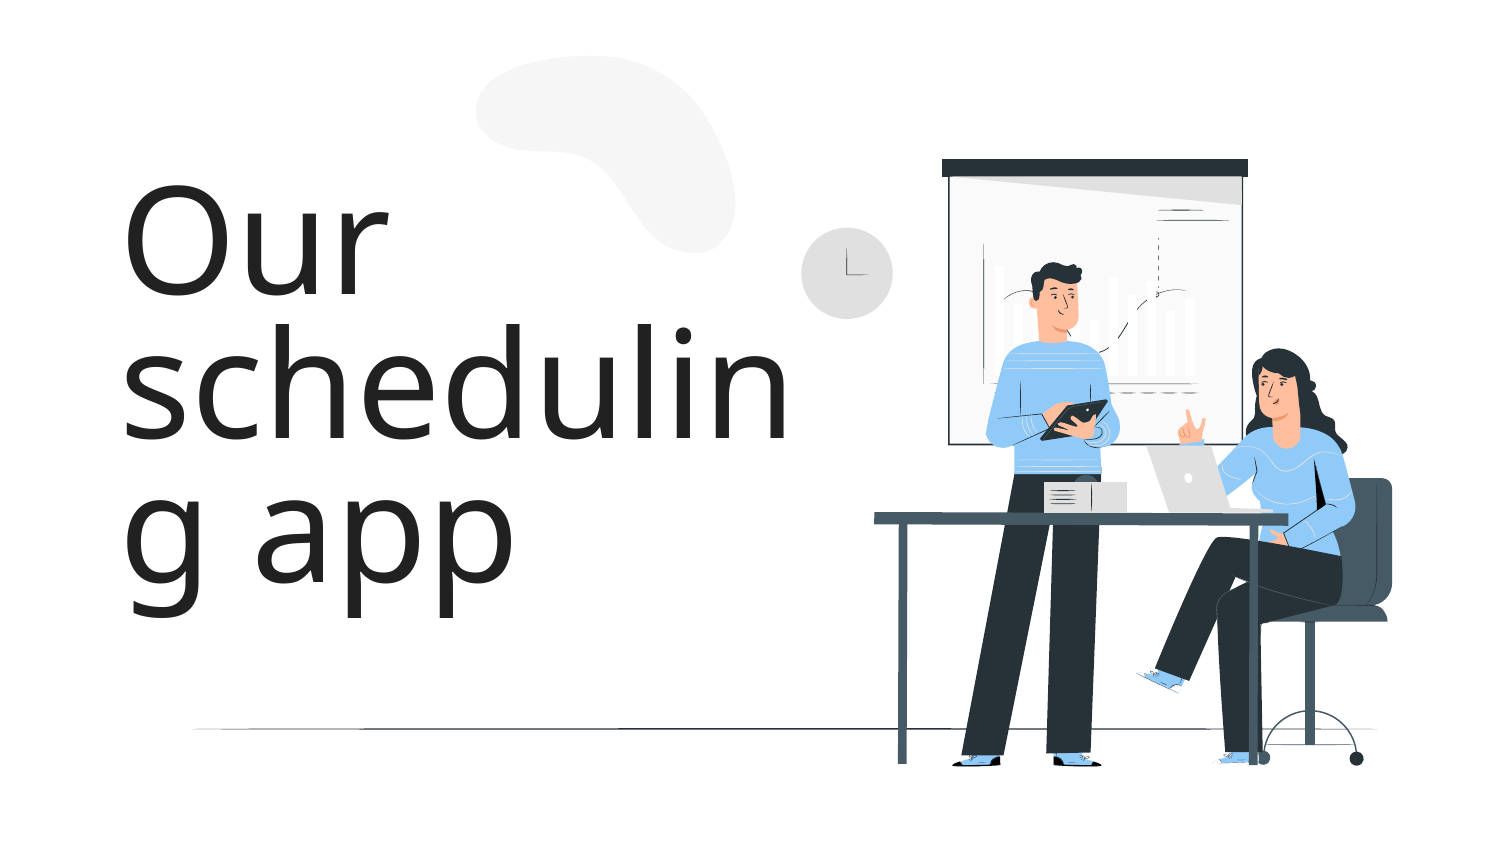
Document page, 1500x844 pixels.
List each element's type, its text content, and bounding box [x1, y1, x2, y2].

title Our scheduling app [119, 188, 874, 603]
